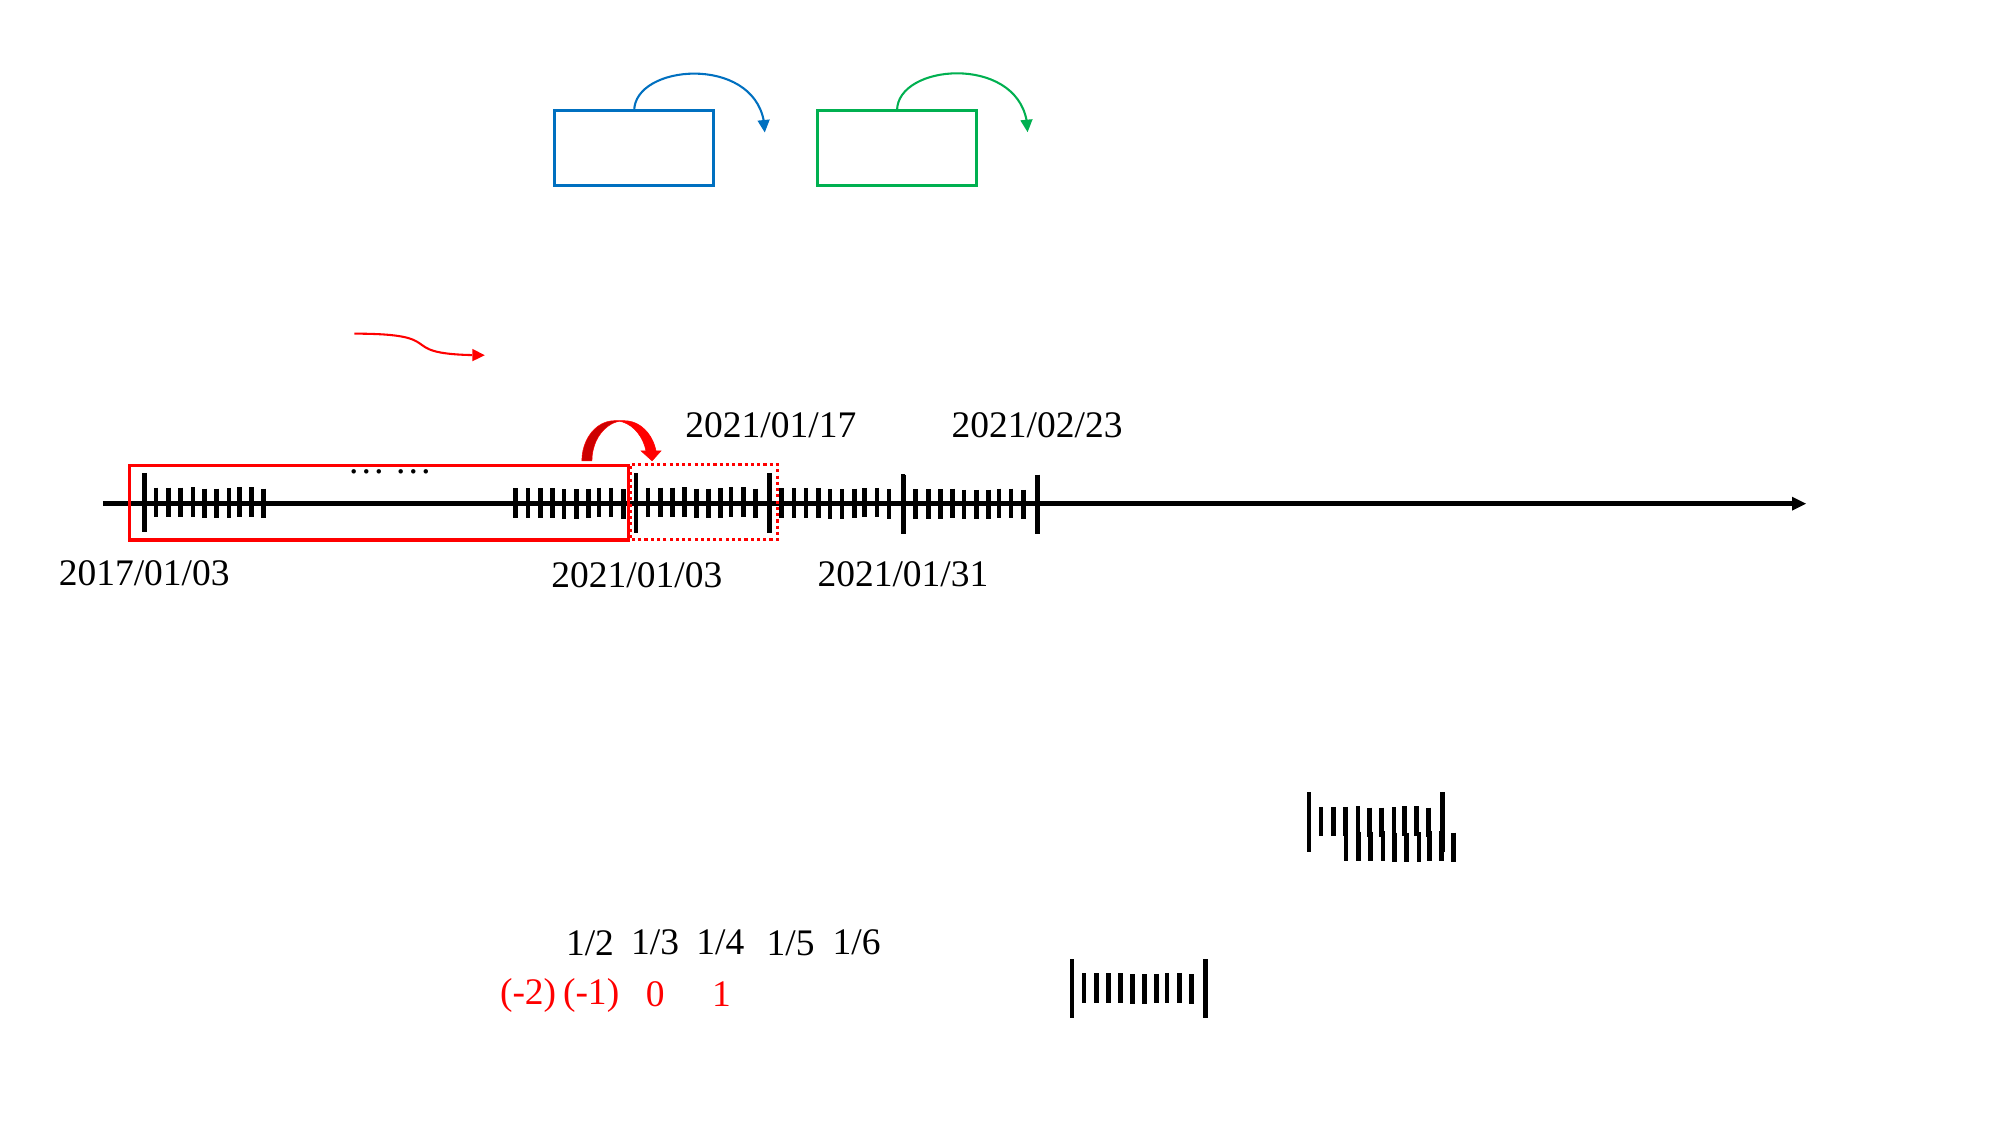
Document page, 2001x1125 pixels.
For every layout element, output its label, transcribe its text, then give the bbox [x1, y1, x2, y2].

text_box 1/6 [817, 909, 896, 970]
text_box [515, 487, 624, 519]
text_box [128, 504, 629, 541]
text_box (-1) [572, 959, 635, 1020]
text_box (-2) [485, 959, 572, 1020]
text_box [408, 279, 431, 410]
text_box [817, 110, 1028, 186]
text_box 1/4 [681, 909, 760, 970]
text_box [554, 110, 765, 186]
text_box 0 [631, 961, 680, 1021]
text_box [629, 504, 779, 540]
text_box 1/2 [551, 910, 616, 959]
text_box 2017/01/03 [43, 540, 245, 601]
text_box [903, 474, 1038, 534]
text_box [635, 473, 769, 533]
text_box 2021/02/23 [936, 392, 1138, 452]
text_box 1/3 [616, 909, 681, 970]
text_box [156, 487, 264, 518]
text_box … … [333, 429, 448, 489]
text_box 2021/01/03 [536, 542, 738, 602]
text_box 1 [697, 961, 746, 1021]
text_box 2021/01/31 [802, 541, 1004, 602]
text_box [128, 464, 629, 503]
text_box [769, 473, 904, 534]
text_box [1071, 959, 1206, 1019]
text_box 1/5 [751, 910, 830, 971]
text_box 2021/01/17 [670, 392, 872, 453]
text_box [629, 464, 779, 503]
text_box [580, 419, 664, 463]
